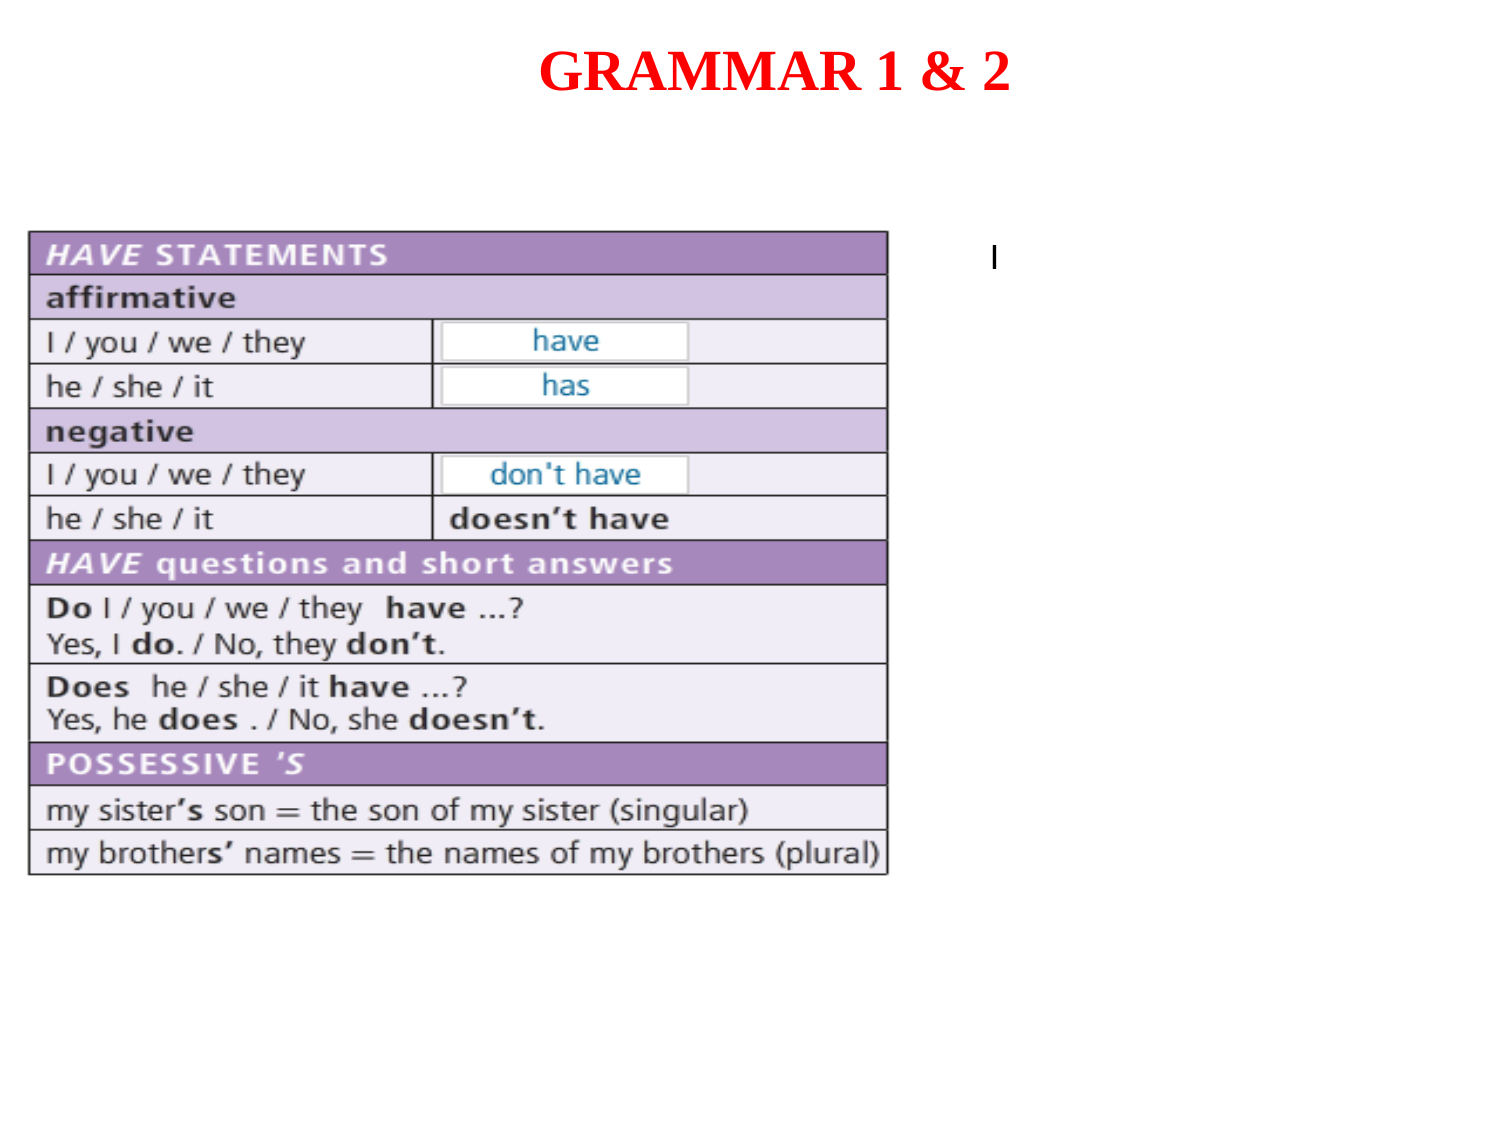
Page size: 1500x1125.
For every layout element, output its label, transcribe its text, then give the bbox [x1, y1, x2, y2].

text_box GRAMMAR 1 & 2 [450, 24, 1100, 110]
text_box I [974, 224, 1350, 330]
picture [24, 226, 894, 879]
